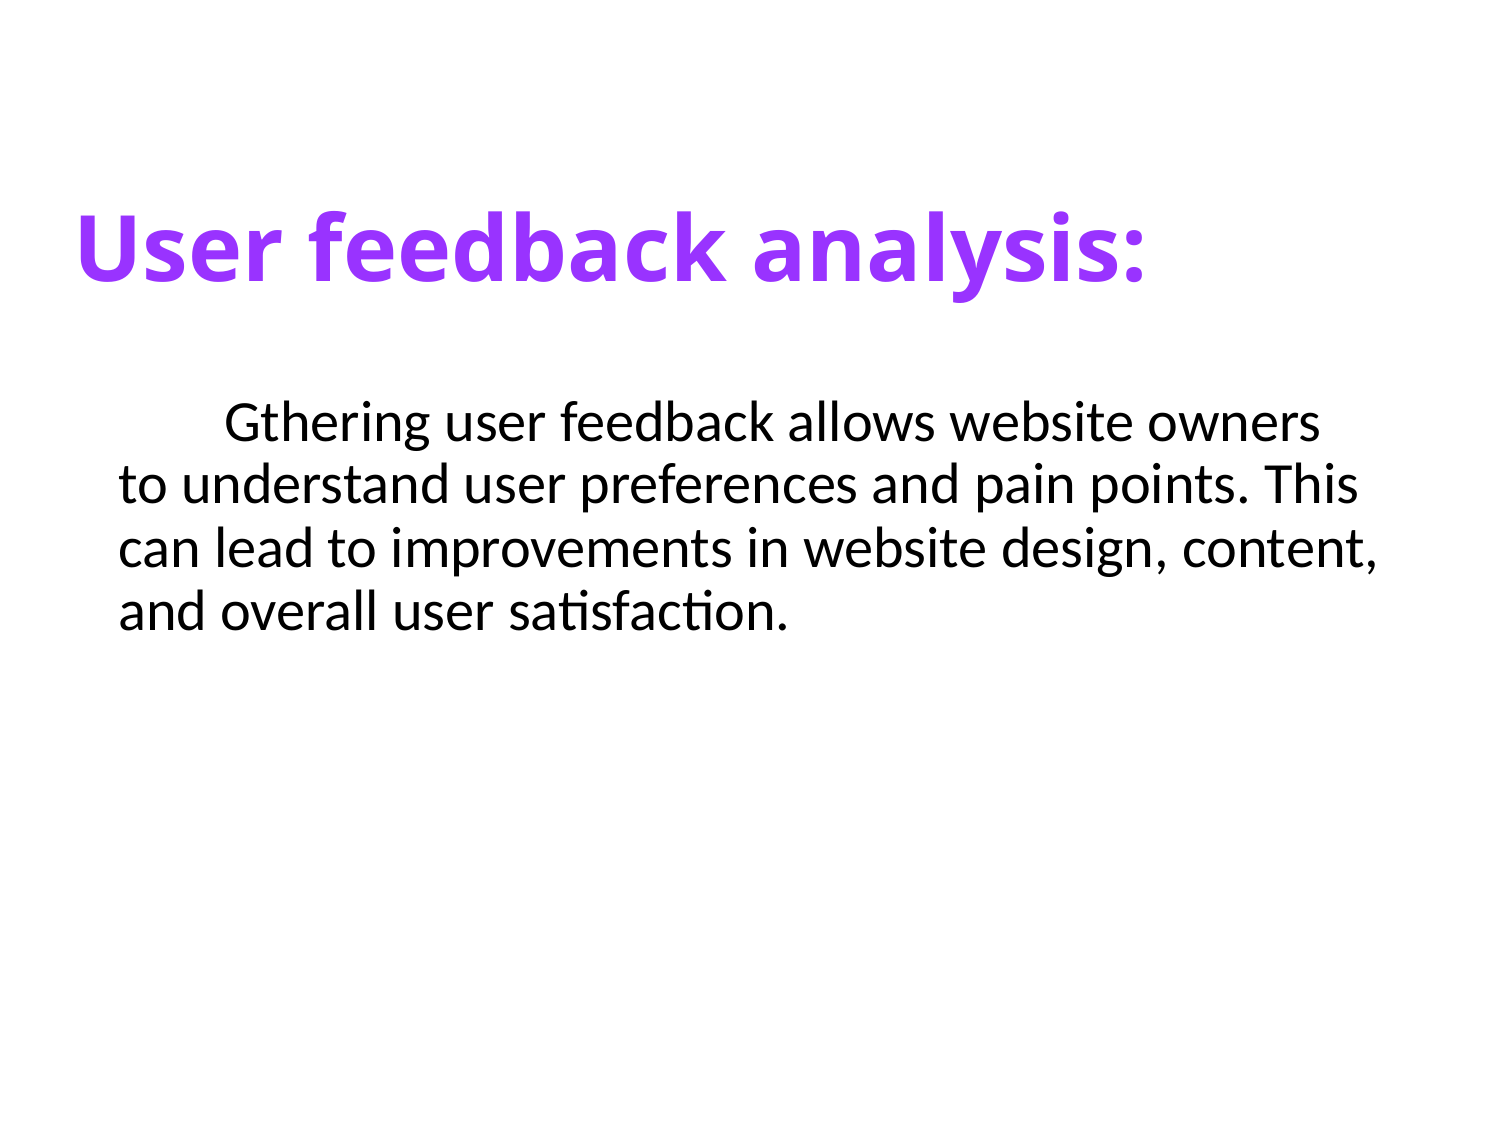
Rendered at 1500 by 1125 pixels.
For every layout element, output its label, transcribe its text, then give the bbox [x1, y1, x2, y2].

list Gthering user feedback allows website owners to understand user preferences and pain points. This can lead to improvements in website design, content, and overall user satisfaction. [103, 299, 1397, 1014]
title User feedback analysis: [58, 142, 1353, 361]
